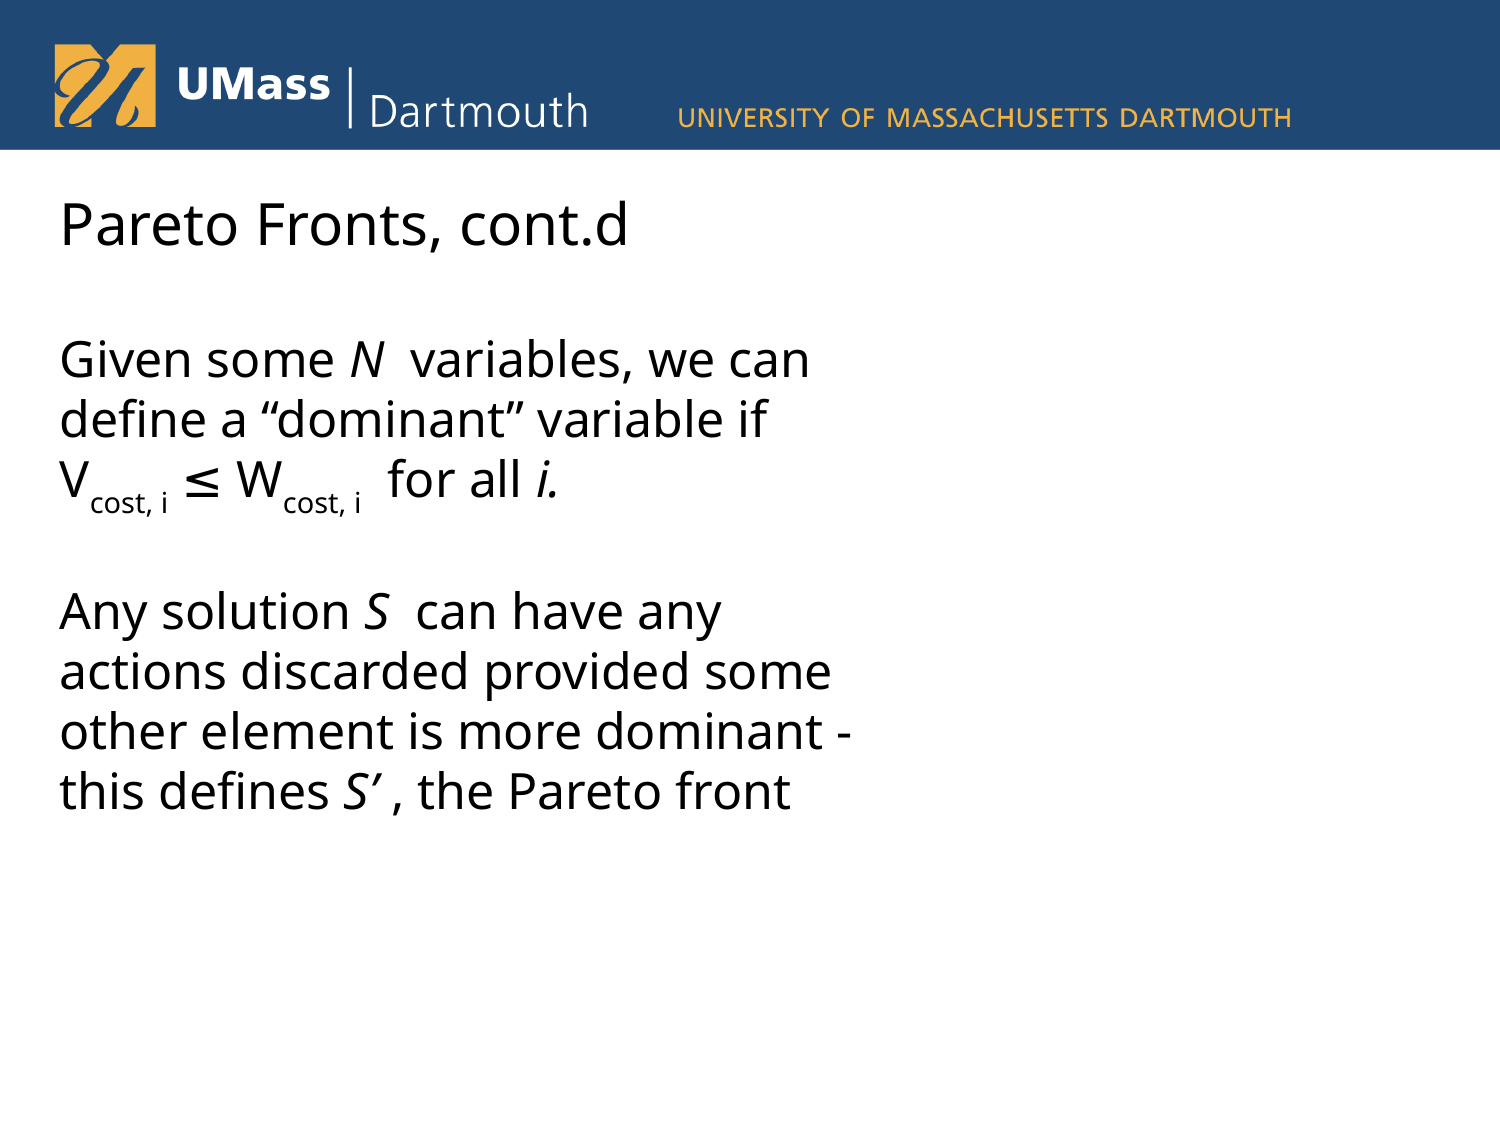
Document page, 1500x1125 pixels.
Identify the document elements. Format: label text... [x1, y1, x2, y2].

text_box Pareto Fronts, cont.d Given some N variables, we can define a “dominant” variable if Vcost, i ≤ Wcost, i for all i. Any solution S can have any actions discarded provided some other element is more dominant - this defines S’ , the Pareto front [44, 179, 1185, 827]
picture [0, 0, 1500, 150]
